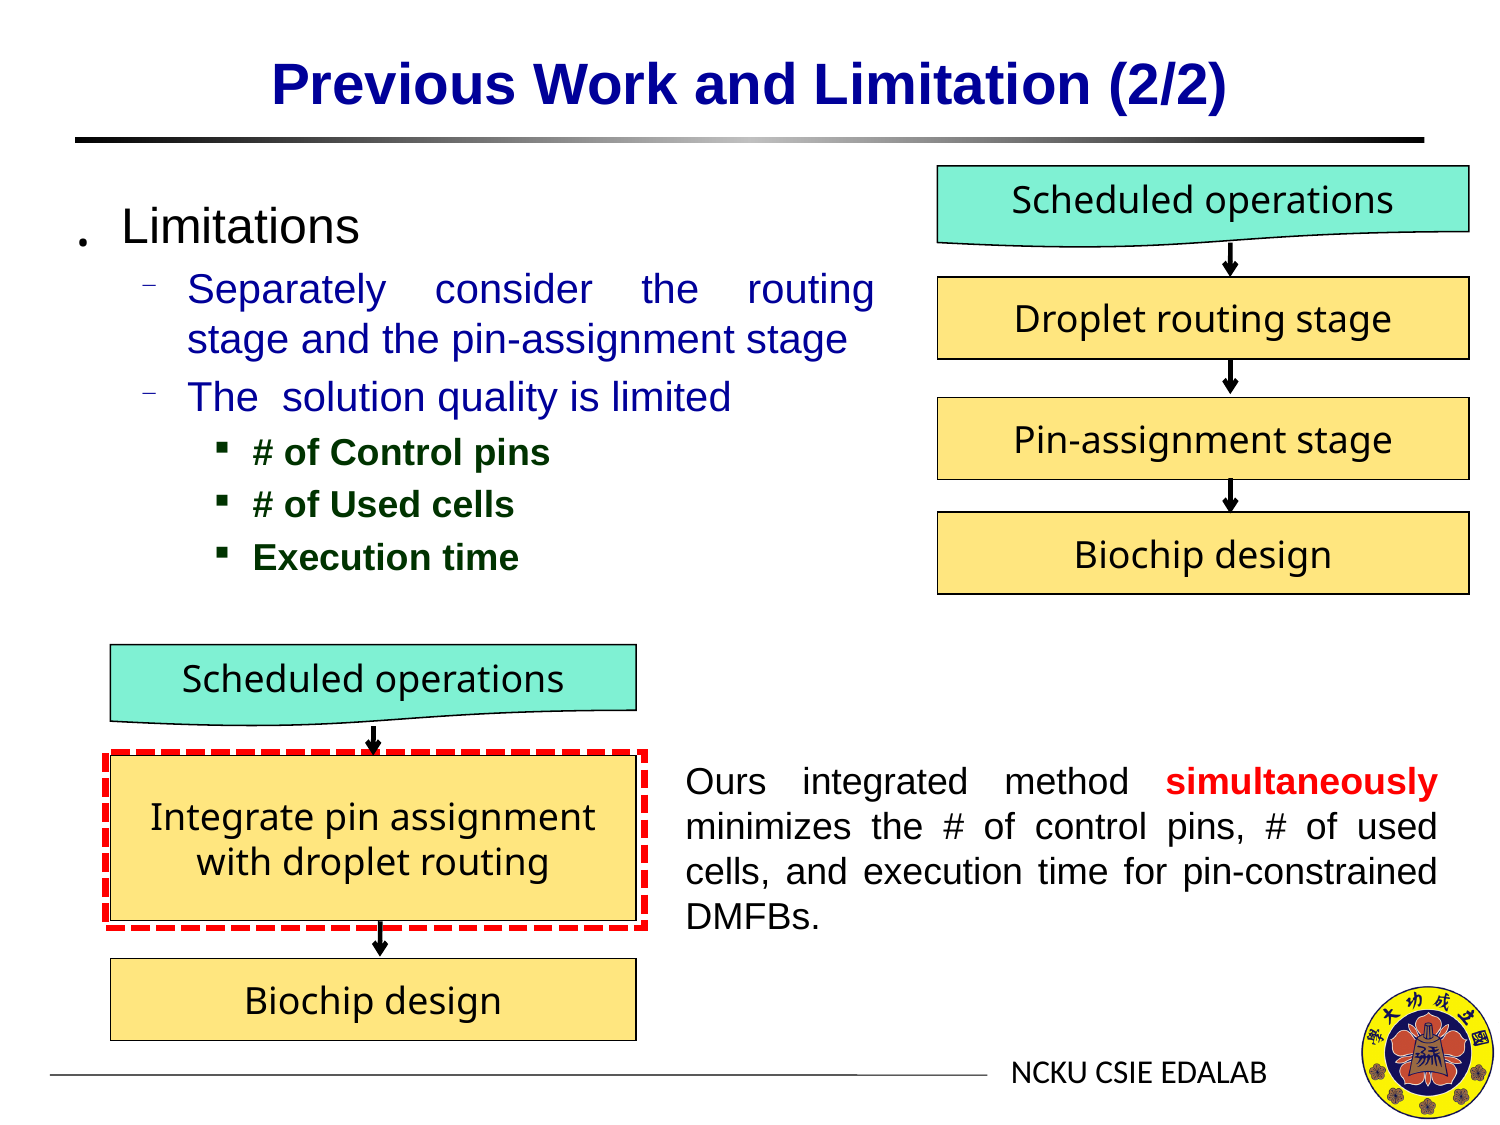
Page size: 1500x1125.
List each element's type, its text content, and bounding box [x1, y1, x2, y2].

text_box [375, 752, 645, 928]
text_box Ours integrated method simultaneously minimizes the # of control pins, # of used cells, and execution time for pin-constrained DMFBs. [670, 749, 1454, 945]
list Limitations Separately consider the routing stage and the pin-assignment stage The solution quality is limited # of Control pins # of Used cells Execution time [49, 185, 891, 927]
text_box Pin-assignment stage [937, 397, 1469, 480]
text_box Droplet routing stage [937, 276, 1469, 359]
text_box Scheduled operations [110, 644, 637, 726]
text_box Integrate pin assignment with droplet routing [110, 755, 636, 921]
picture [1352, 982, 1500, 1125]
title Previous Work and Limitation (2/2) [112, 38, 1388, 176]
text_box Biochip design [110, 958, 636, 1041]
text_box Biochip design [937, 512, 1469, 595]
text_box Scheduled operations [937, 165, 1469, 247]
text_box [105, 752, 377, 928]
